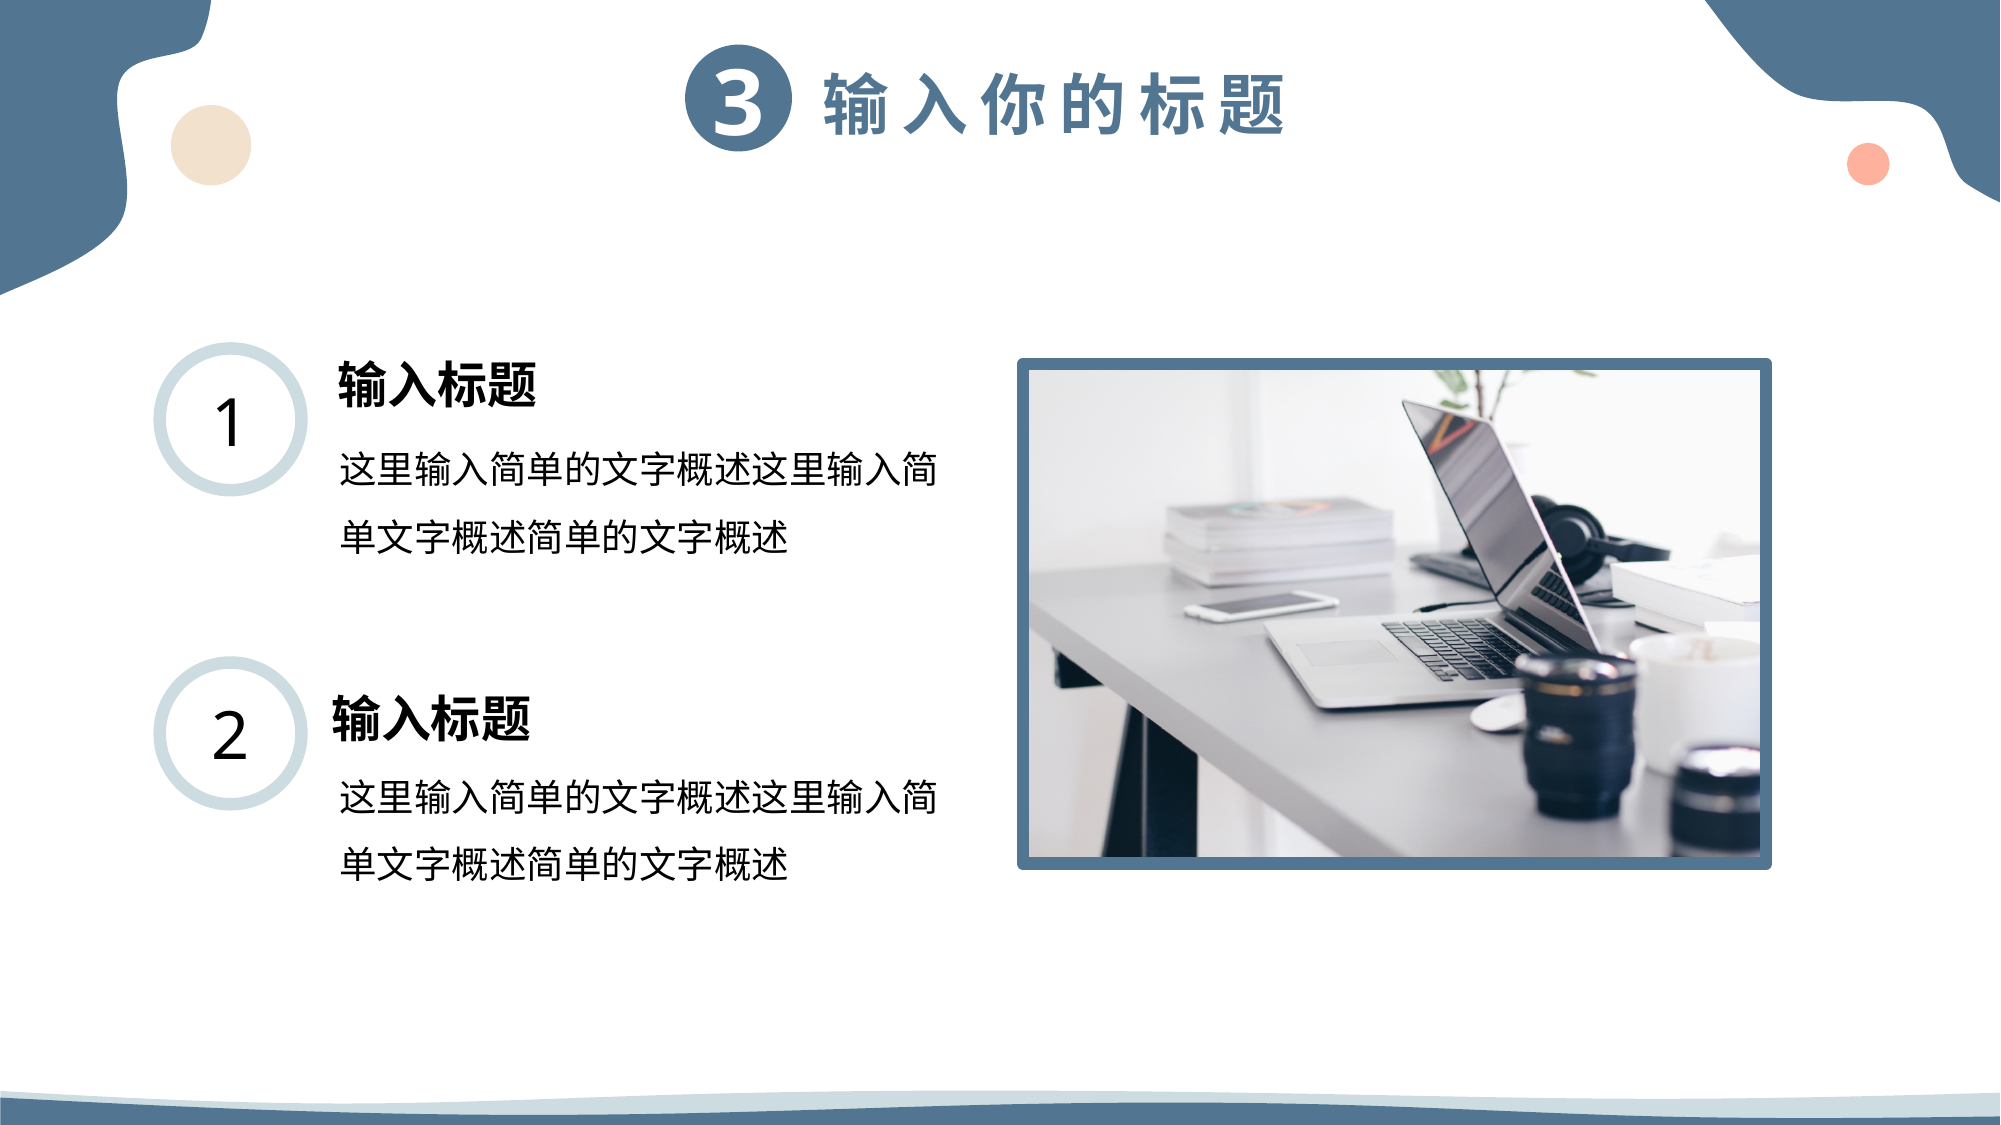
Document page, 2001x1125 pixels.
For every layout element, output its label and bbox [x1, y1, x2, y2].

text_box [159, 348, 975, 887]
picture [1029, 370, 1760, 858]
